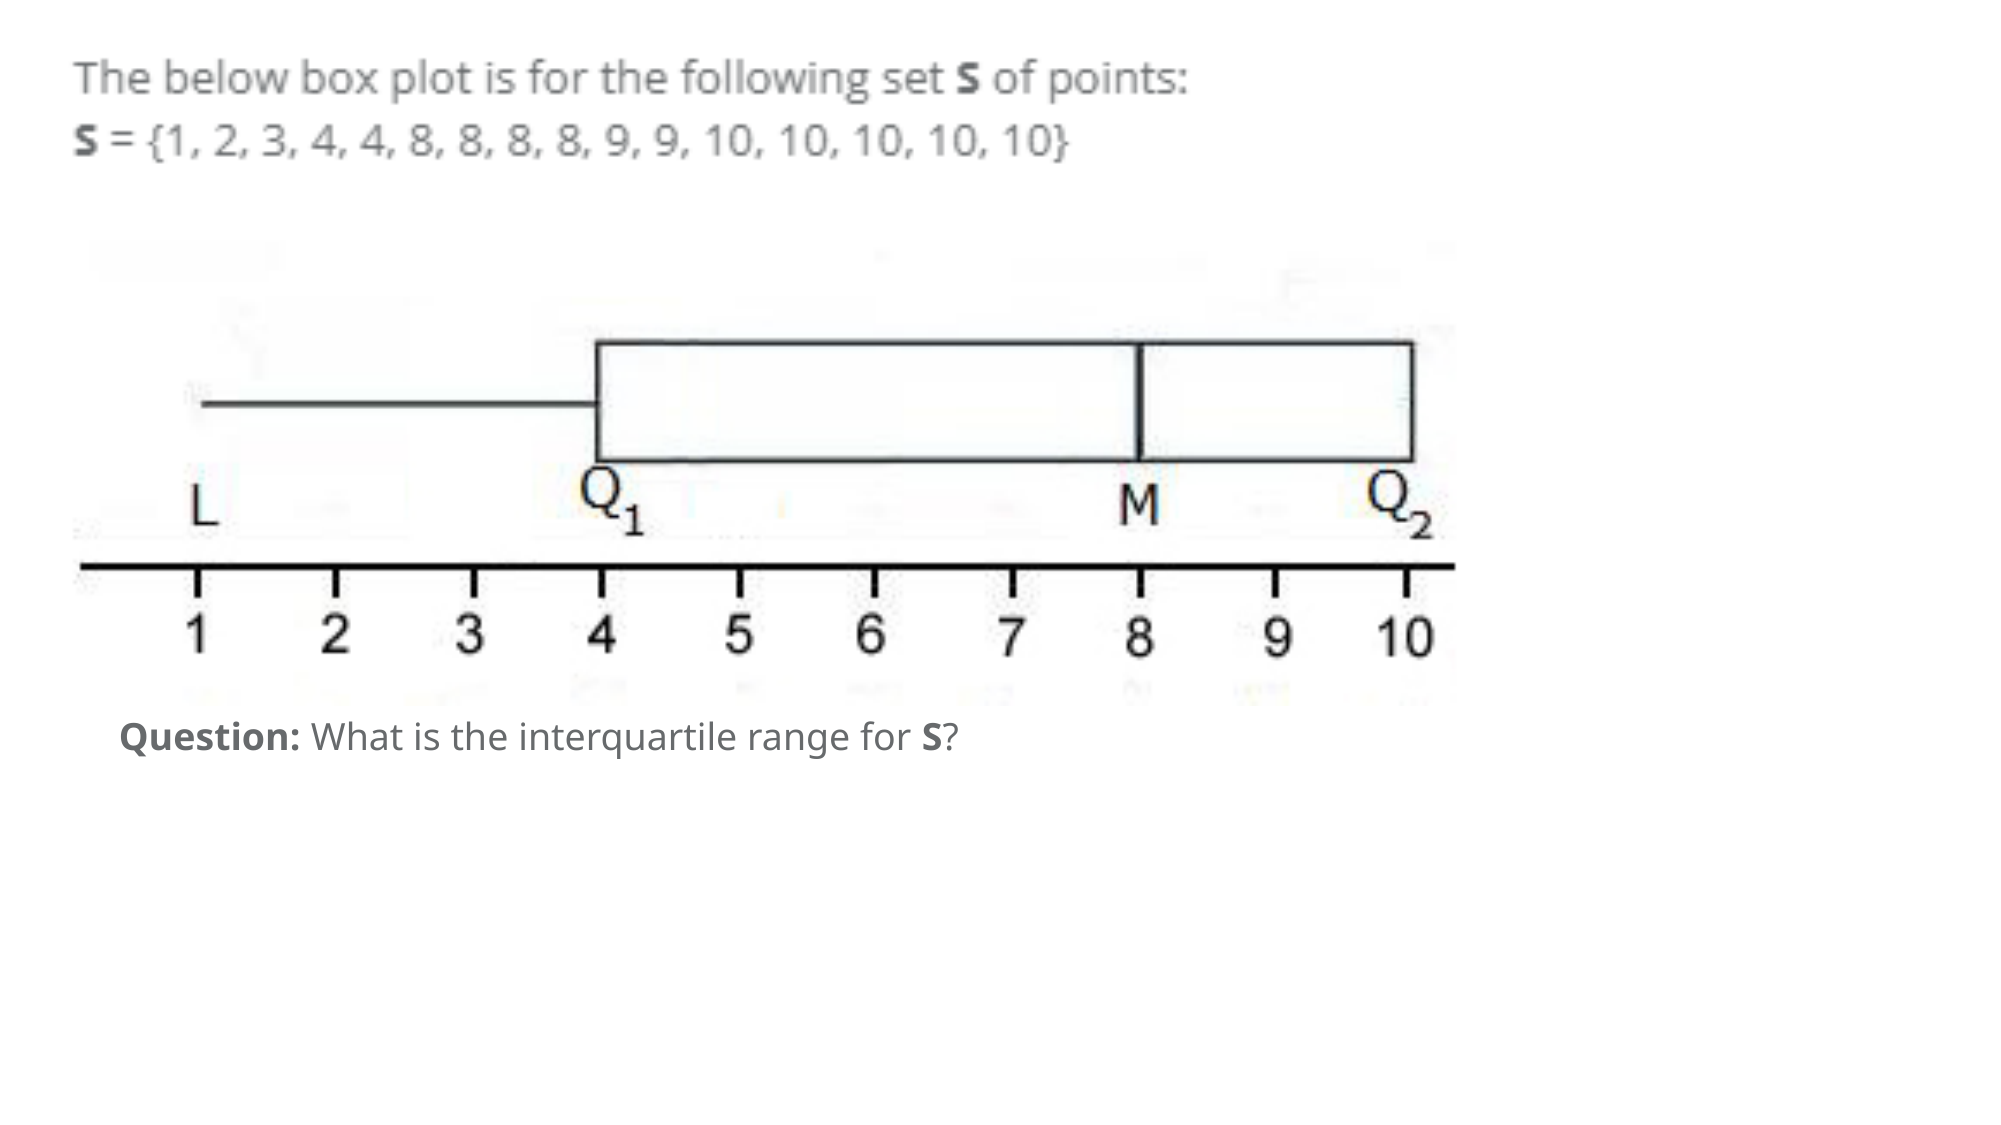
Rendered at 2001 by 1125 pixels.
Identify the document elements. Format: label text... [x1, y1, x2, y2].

text_box Question: What is the interquartile range for S? [104, 717, 1488, 766]
picture [46, 35, 1622, 707]
